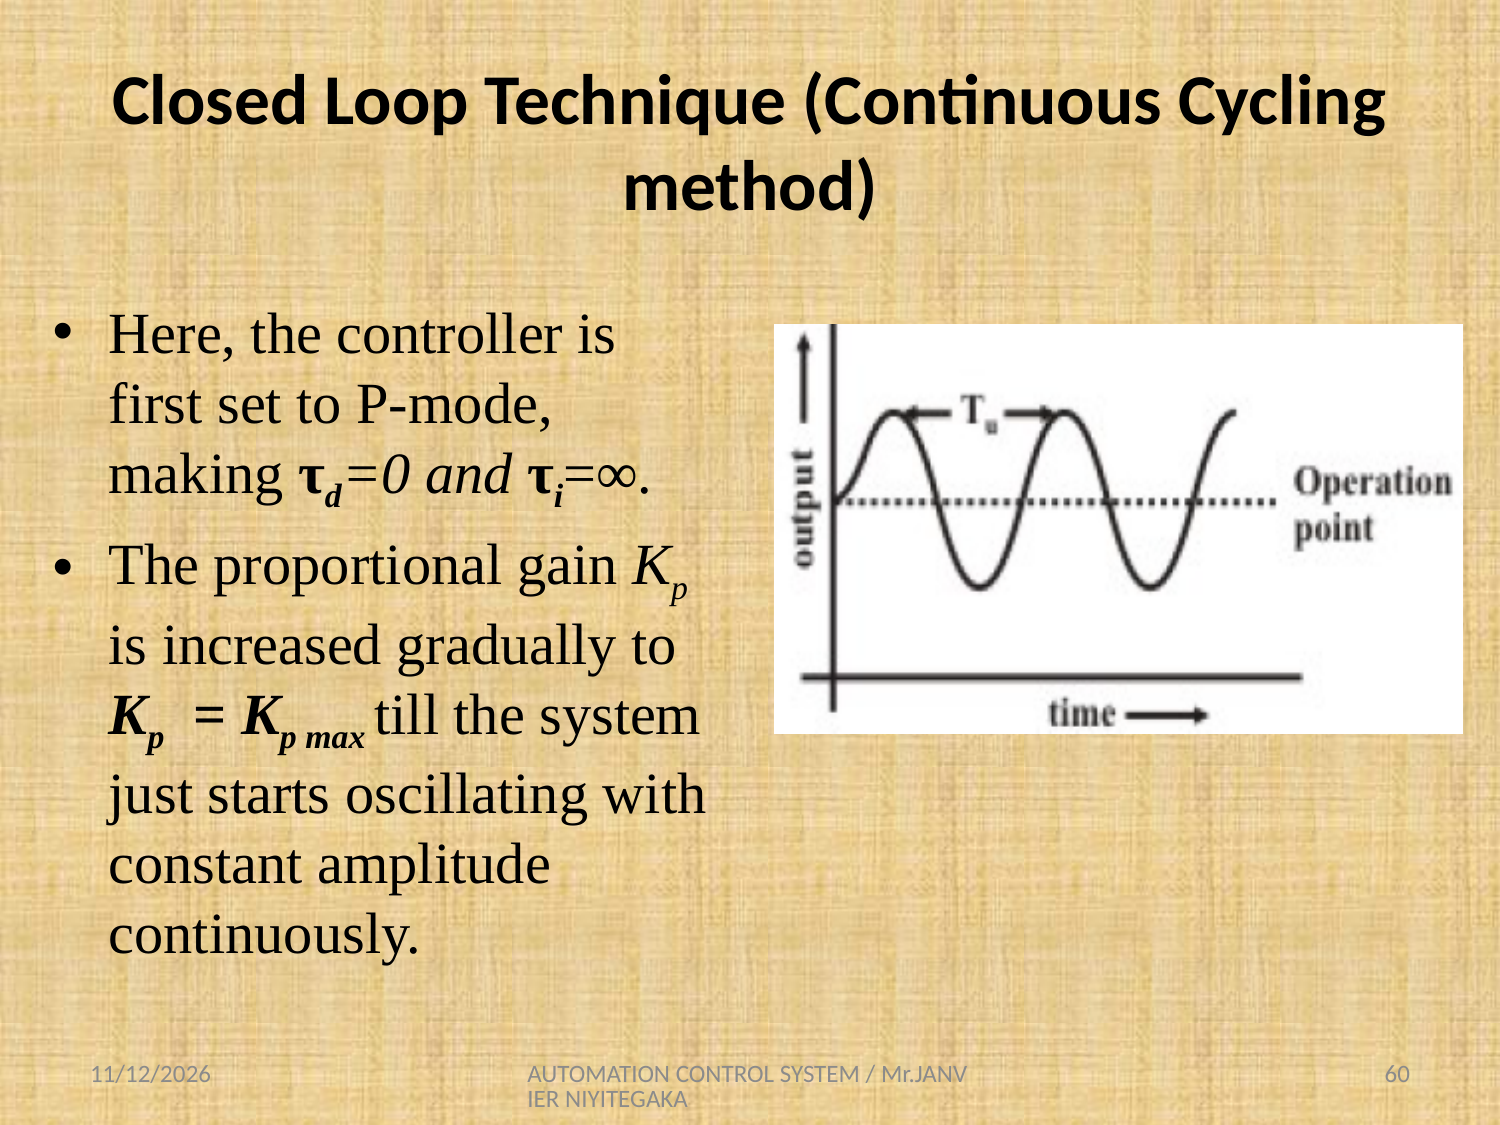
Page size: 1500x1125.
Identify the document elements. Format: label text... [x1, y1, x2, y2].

footer AUTOMATION CONTROL SYSTEM / Mr.JANVIER NIYITEGAKA [512, 1042, 988, 1103]
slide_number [75, 1042, 425, 1103]
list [774, 324, 1463, 734]
title Closed Loop Technique (Continuous Cycling method) [75, 45, 1425, 233]
list Here, the controller is first set to P-mode, making τd=0 and τi=∞. The proportional gain Kp is increased gradually to Kp = Kp max till the system just starts oscillating with constant amplitude continuously. [37, 287, 738, 1088]
slide_number 60 [1074, 1042, 1425, 1103]
picture [0, 0, 1500, 1125]
